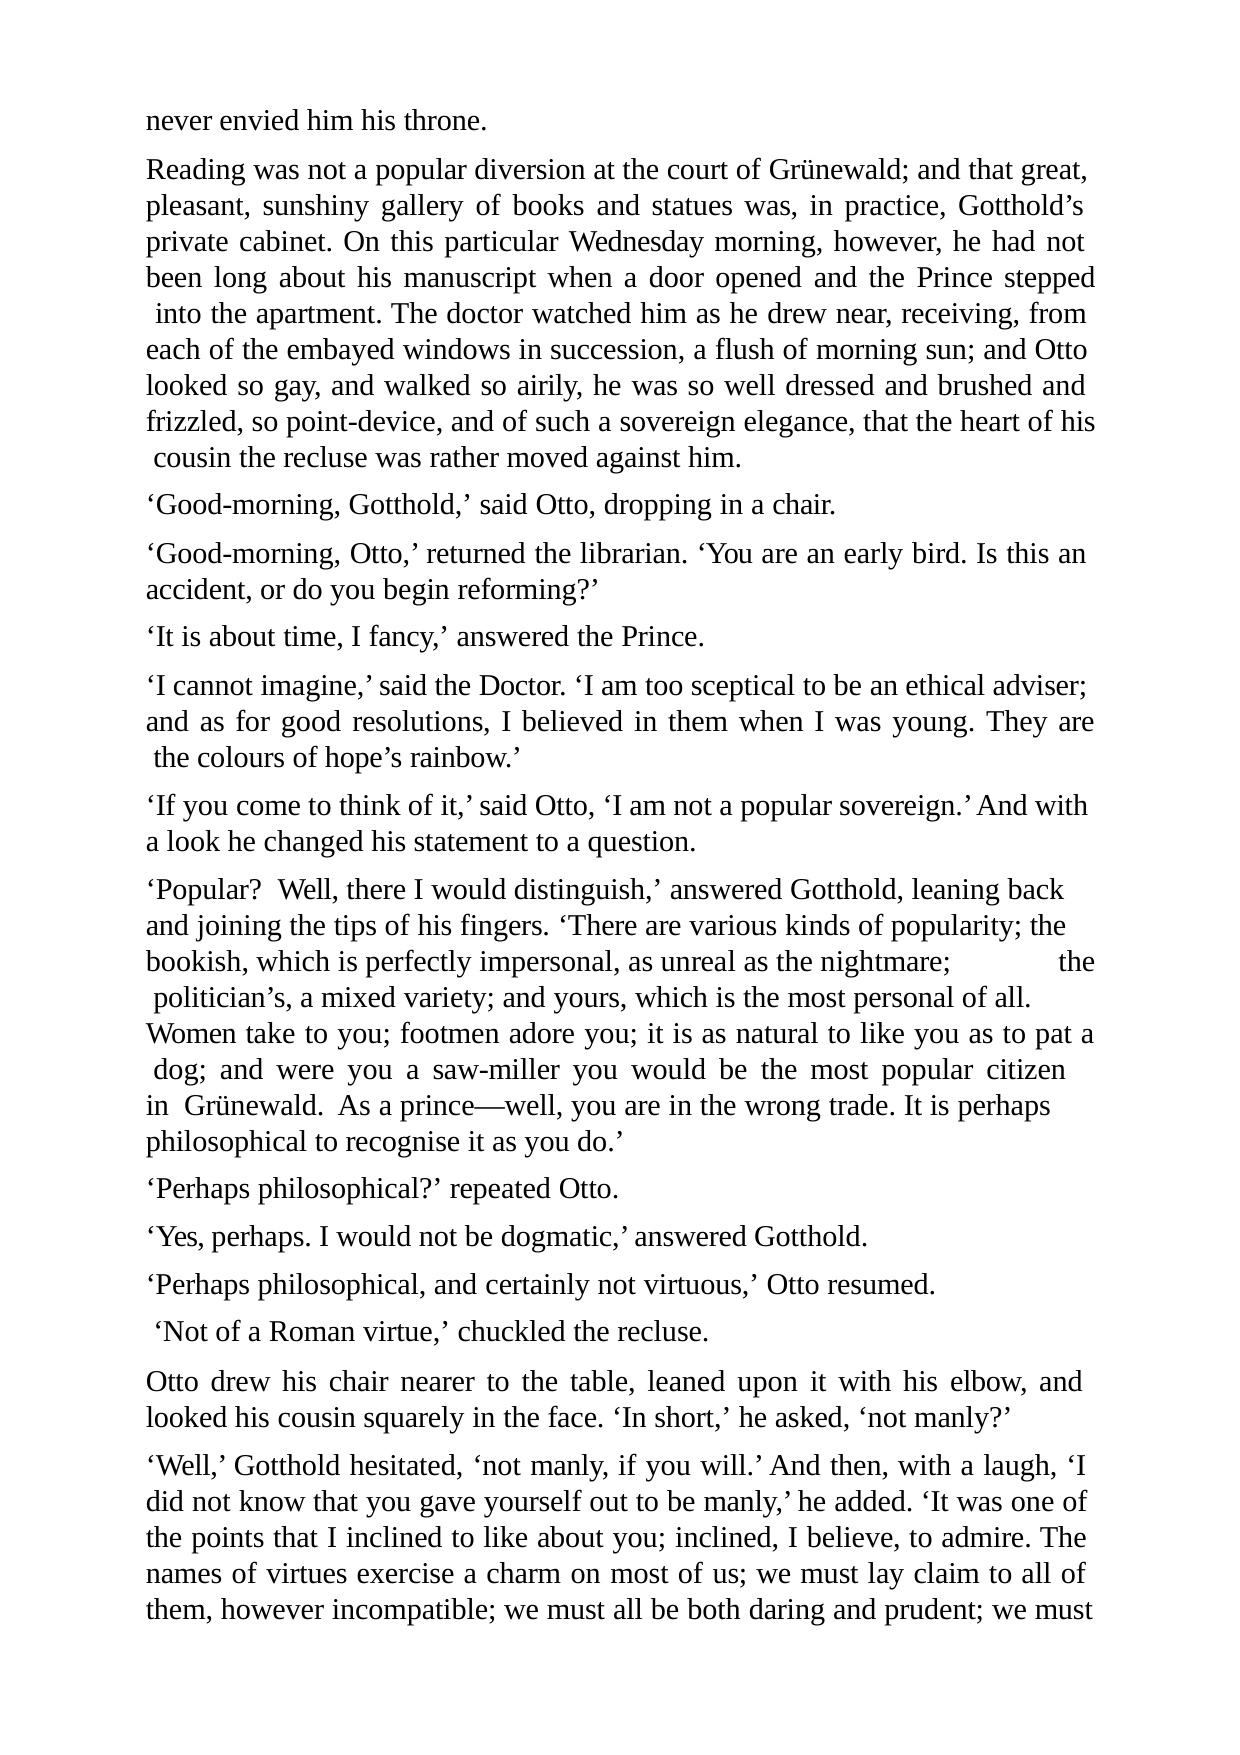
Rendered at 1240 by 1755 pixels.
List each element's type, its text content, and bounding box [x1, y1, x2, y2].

text_box never envied him his throne. Reading was not a popular diversion at the court of Grünewald; and that great, pleasant, sunshiny gallery of books and statues was, in practice, Gotthold’s private cabinet. On this particular Wednesday morning, however, he had not been long about his manuscript when a door opened and the Prince stepped into the apartment. The doctor watched him as he drew near, receiving, from each of the embayed windows in succession, a flush of morning sun; and Otto looked so gay, and walked so airily, he was so well dressed and brushed and frizzled, so point-device, and of such a sovereign elegance, that the heart of his cousin the recluse was rather moved against him. ‘Good-morning, Gotthold,’ said Otto, dropping in a chair. ‘Good-morning, Otto,’ returned the librarian. ‘You are an early bird. Is this an accident, or do you begin reforming?’ ‘It is about time, I fancy,’ answered the Prince. ‘I cannot imagine,’ said the Doctor. ‘I am too sceptical to be an ethical adviser; and as for good resolutions, I believed in them when I was young. They are the colours of hope’s rainbow.’ ‘If you come to think of it,’ said Otto, ‘I am not a popular sovereign.’ And with a look he changed his statement to a question. ‘Popular? Well, there I would distinguish,’ answered Gotthold, leaning back and joining the tips of his fingers. ‘There are various kinds of popularity; the bookish, which is perfectly impersonal, as unreal as the nightmare; the politician’s, a mixed variety; and yours, which is the most personal of all. Women take to you; footmen adore you; it is as natural to like you as to pat a dog; and were you a saw-miller you would be the most popular citizen in Grünewald. As a prince—well, you are in the wrong trade. It is perhaps philosophical to recognise it as you do.’ ‘Perhaps philosophical?’ repeated Otto. ‘Yes, perhaps. I would not be dogmatic,’ answered Gotthold. ‘Perhaps philosophical, and certainly not virtuous,’ Otto resumed. ‘Not of a Roman virtue,’ chuckled the recluse. Otto drew his chair nearer to the table, leaned upon it with his elbow, and looked his cousin squarely in the face. ‘In short,’ he asked, ‘not manly?’ ‘Well,’ Gotthold hesitated, ‘not manly, if you will.’ And then, with a laugh, ‘I did not know that you gave yourself out to be manly,’ he added. ‘It was one of the points that I inclined to like about you; inclined, I believe, to admire. The names of virtues exercise a charm on most of us; we must lay claim to all of them, however incompatible; we must all be both daring and prudent; we must [143, 86, 1097, 1626]
